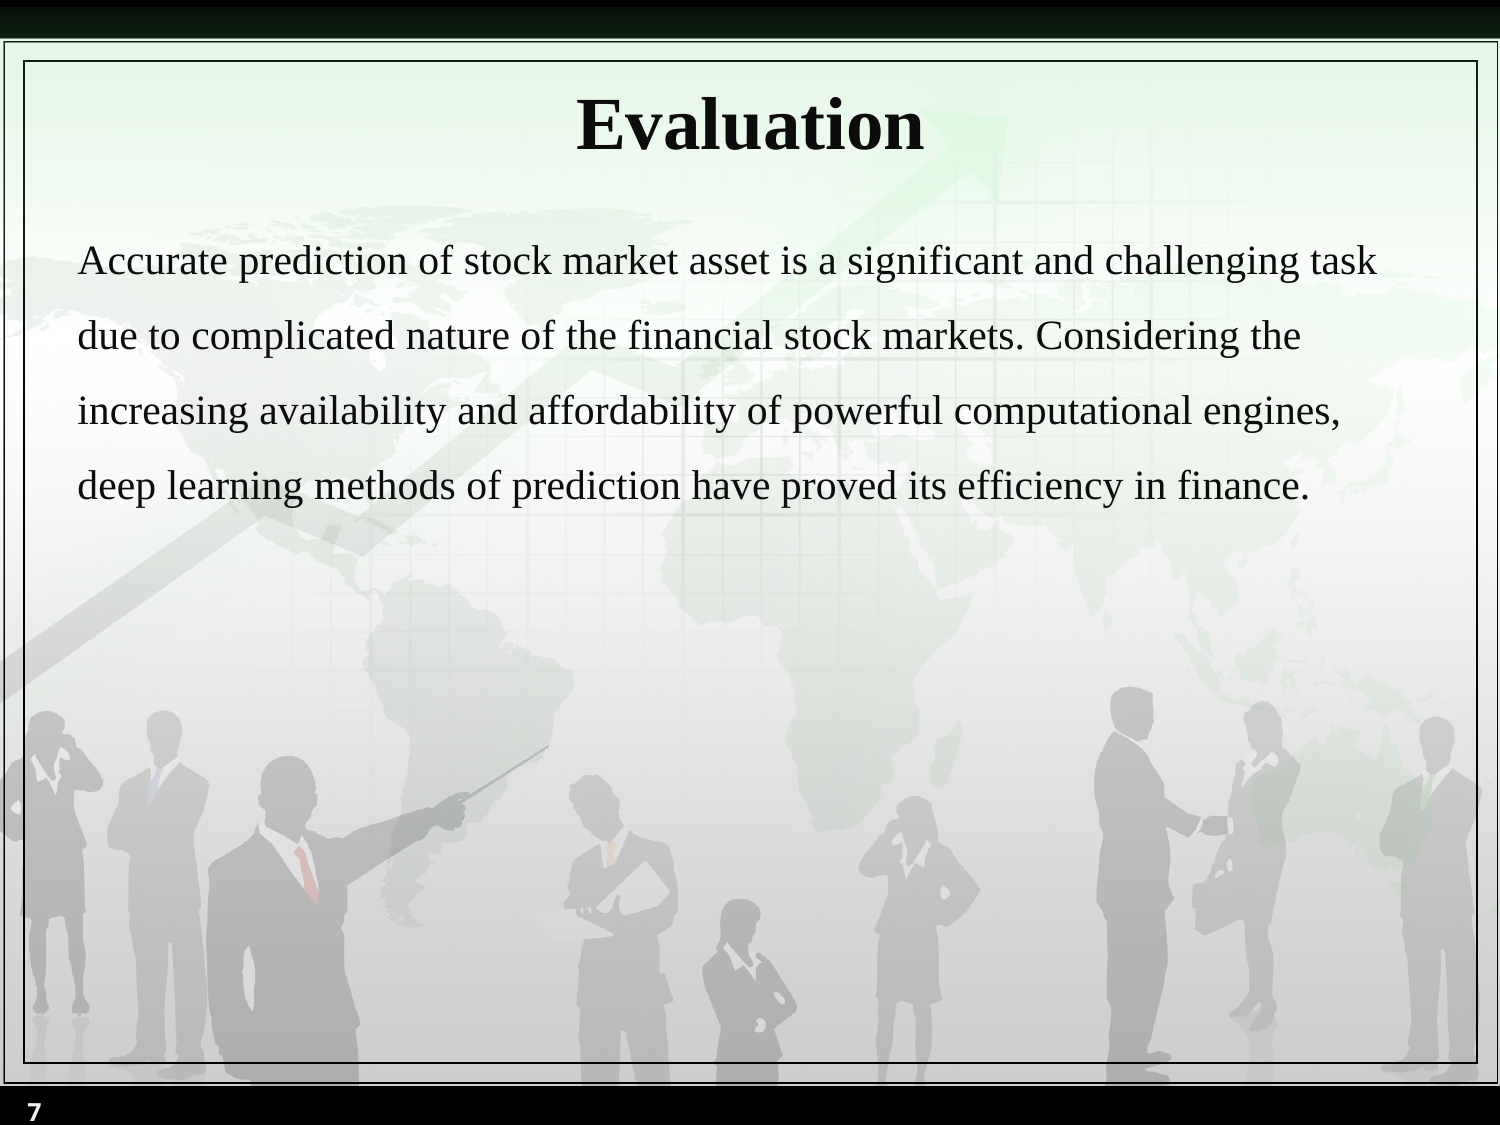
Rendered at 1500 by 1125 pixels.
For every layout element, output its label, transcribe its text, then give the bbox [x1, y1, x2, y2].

title Evaluation [76, 67, 1427, 173]
picture [0, 0, 1500, 1125]
slide_number 7 [12, 1088, 363, 1125]
list Accurate prediction of stock market asset is a significant and challenging task due to complicated nature of the financial stock markets. Considering the increasing availability and affordability of powerful computational engines, deep learning methods of prediction have proved its efficiency in finance. [62, 200, 1425, 1050]
